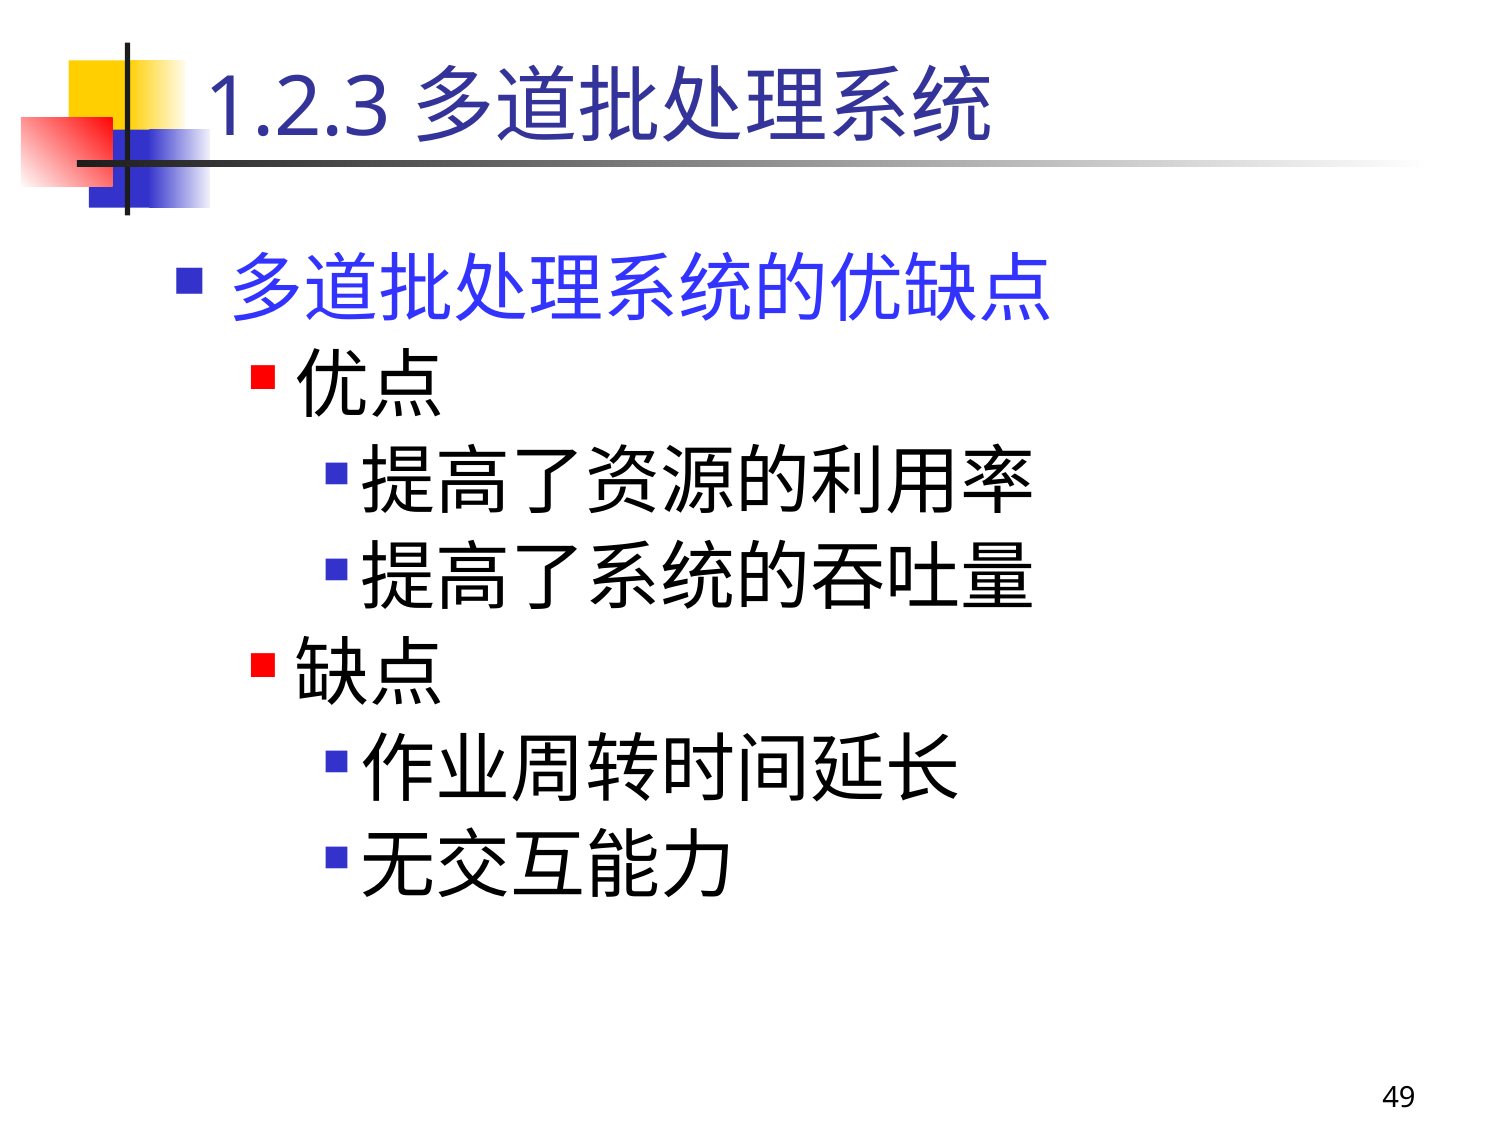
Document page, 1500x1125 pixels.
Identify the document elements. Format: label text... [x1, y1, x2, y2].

list 多道批处理系统的优缺点 优点 提高了资源的利用率 提高了系统的吞吐量 缺点 作业周转时间延长 无交互能力 [157, 243, 1399, 939]
text_box 1.2.3多道批处理系统 [171, 31, 1487, 173]
slide_number 49 [1080, 1070, 1431, 1114]
